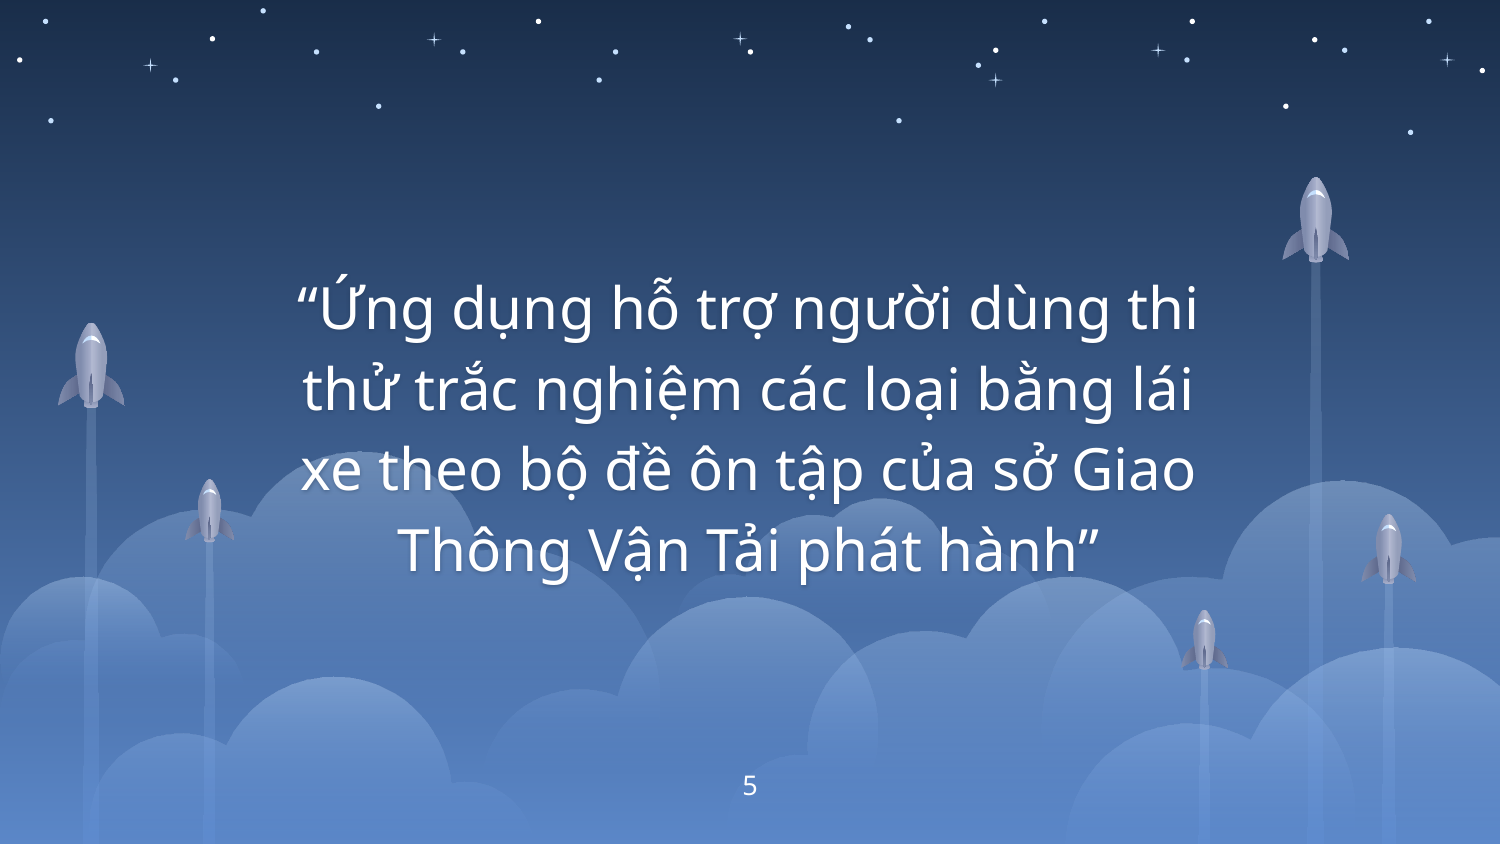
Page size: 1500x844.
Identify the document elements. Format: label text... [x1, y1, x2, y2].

list “Ứng dụng hỗ trợ người dùng thi thử trắc nghiệm các loại bằng lái xe theo bộ đề ôn tập của sở Giao Thông Vận Tải phát hành” [274, 354, 1223, 490]
slide_number 5 [705, 754, 795, 819]
